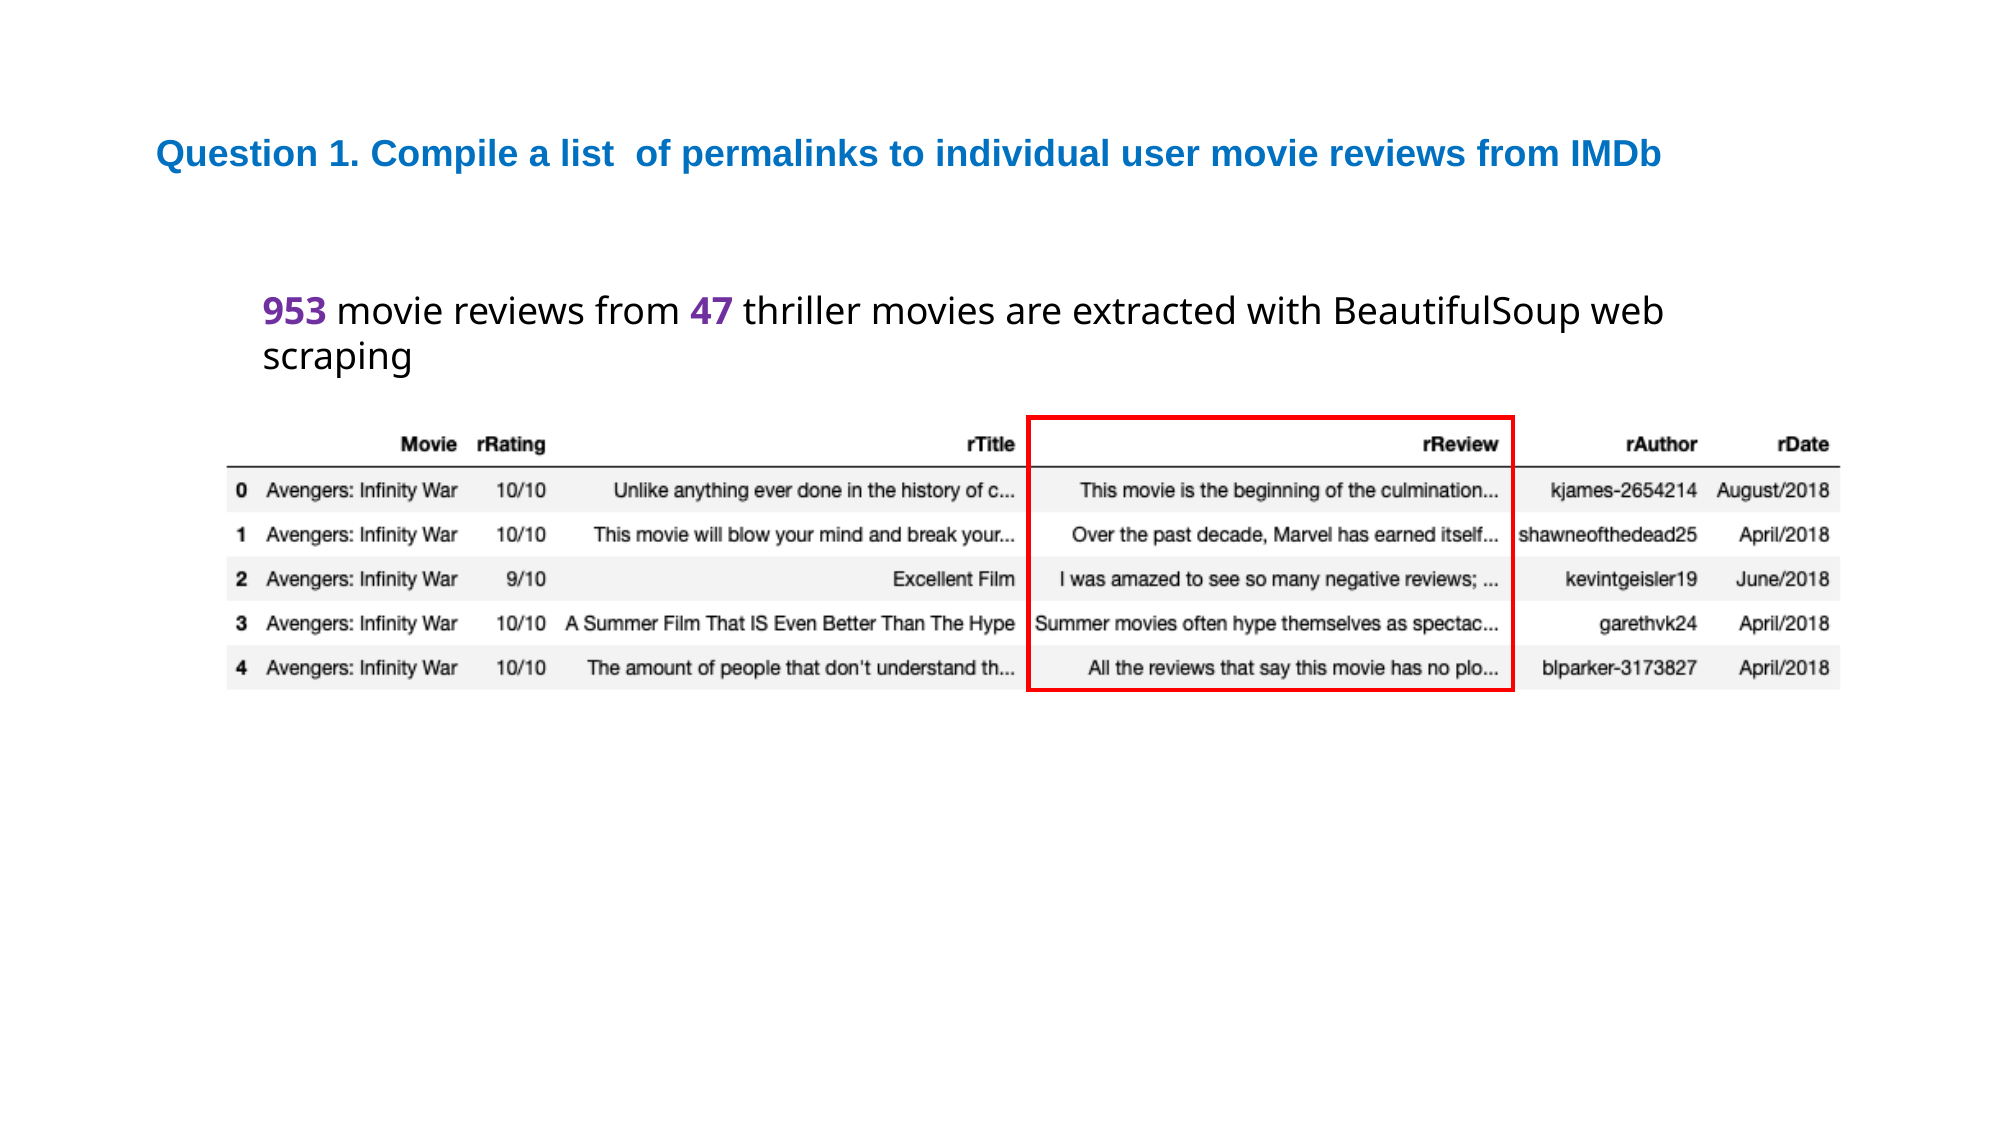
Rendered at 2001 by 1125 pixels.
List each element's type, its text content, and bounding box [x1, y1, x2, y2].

text_box 953 movie reviews from 47 thriller movies are extracted with BeautifulSoup web scraping [247, 279, 1831, 385]
picture [214, 417, 1865, 708]
text_box Question 1. Compile a list of permalinks to individual user movie reviews from IMDb [141, 121, 1938, 182]
